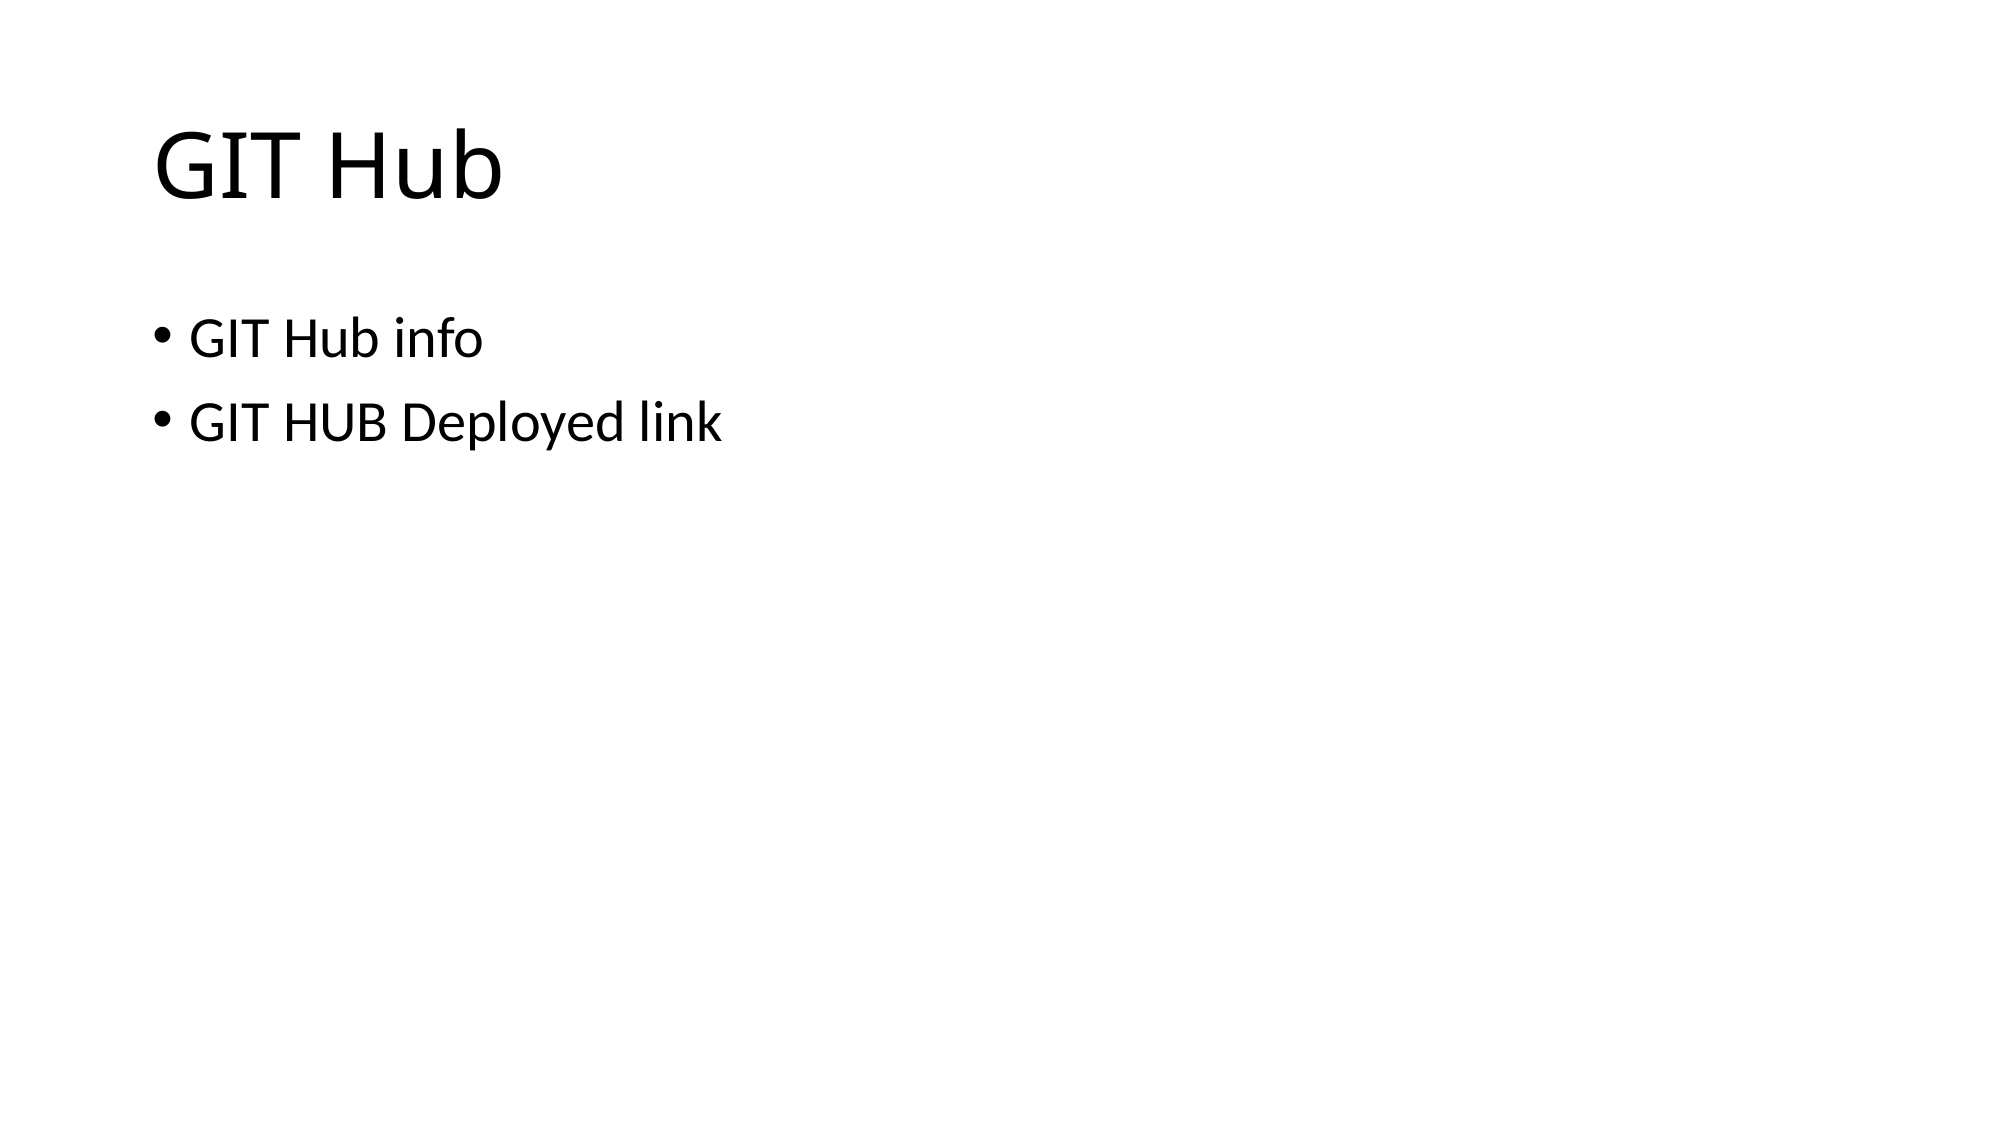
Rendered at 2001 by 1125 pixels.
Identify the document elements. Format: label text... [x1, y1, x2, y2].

list GIT Hub info GIT HUB Deployed link [137, 299, 1863, 1014]
title GIT Hub [137, 59, 1863, 278]
